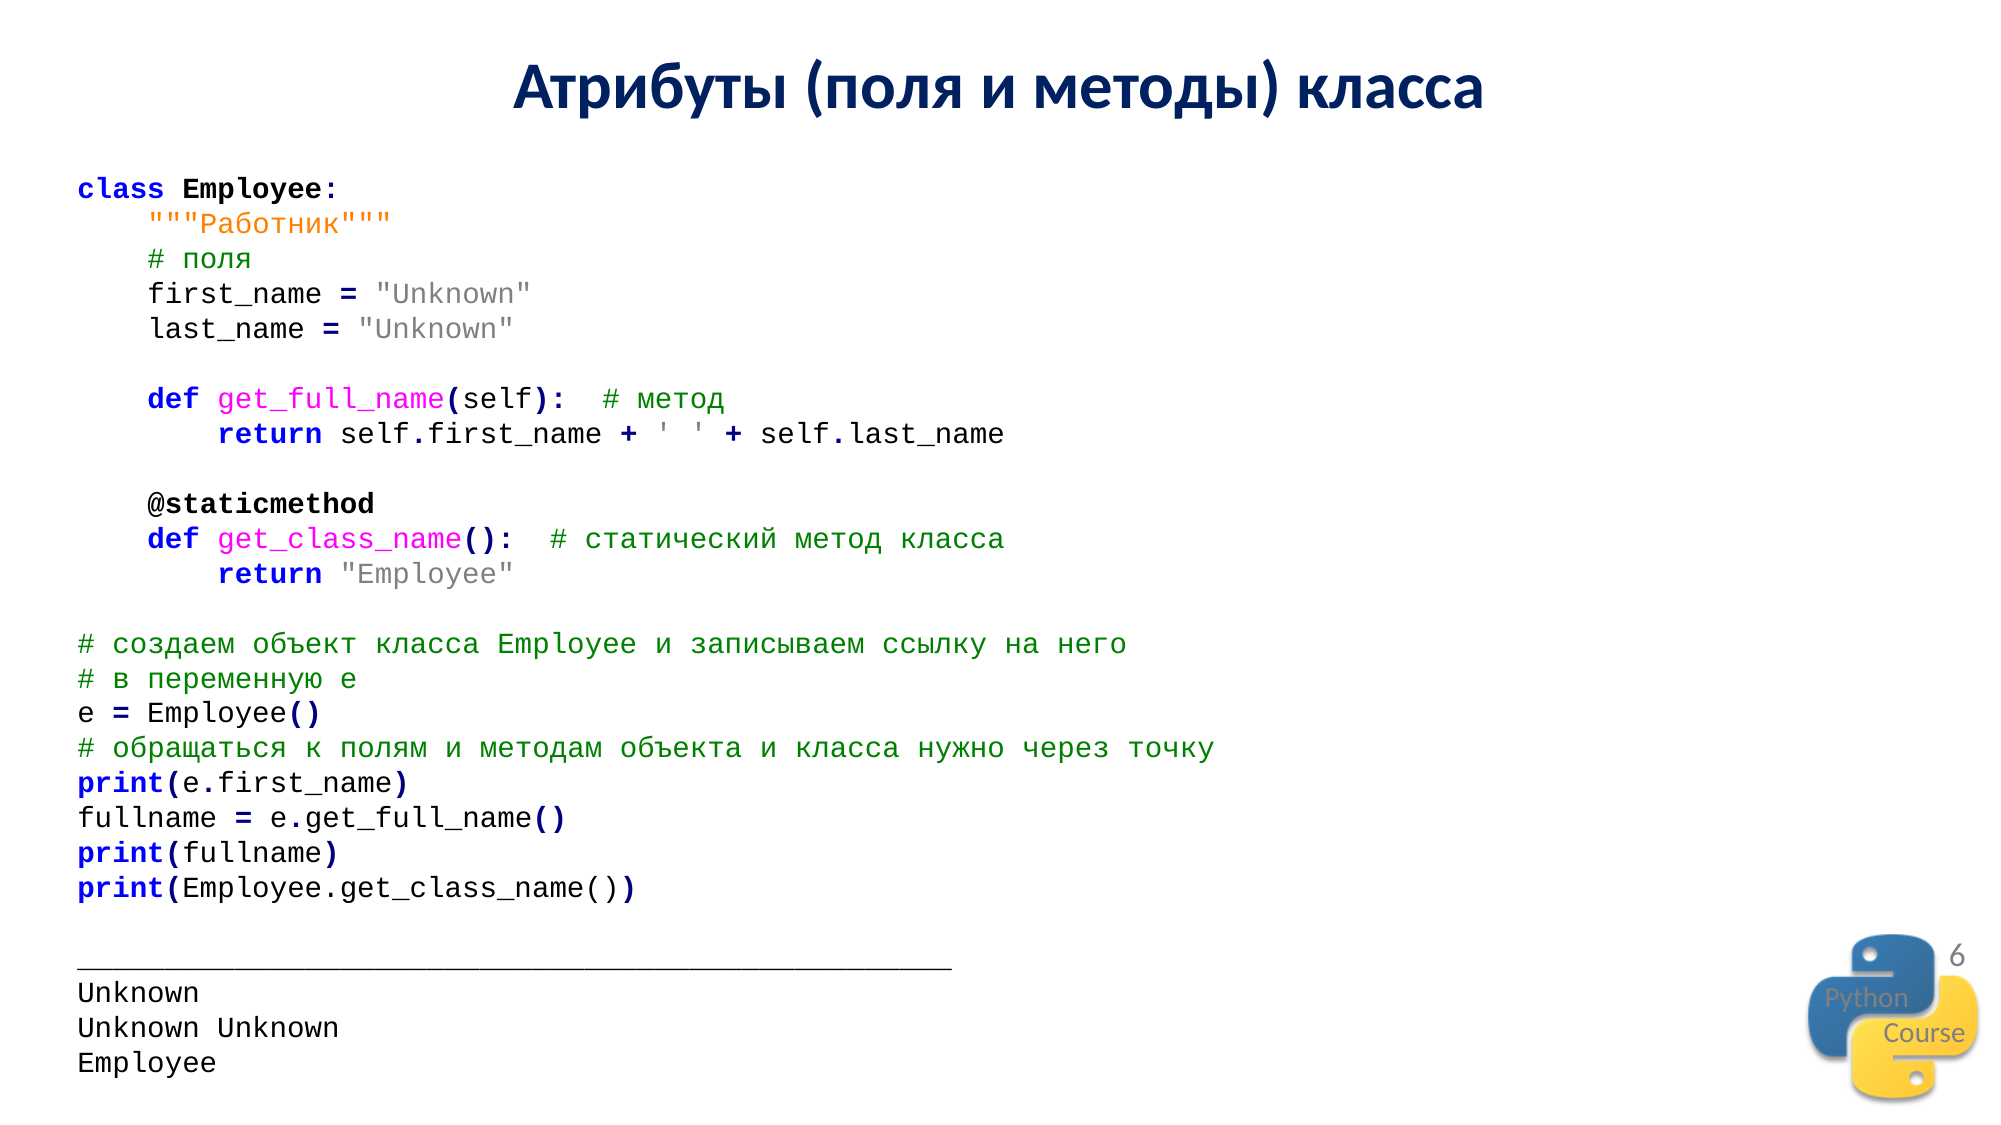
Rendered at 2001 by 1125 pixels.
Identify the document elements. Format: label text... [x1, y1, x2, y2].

text_box [62, 162, 1936, 1097]
picture [1801, 932, 1985, 1110]
title Атрибуты (поля и методы) класса [0, 34, 2000, 149]
